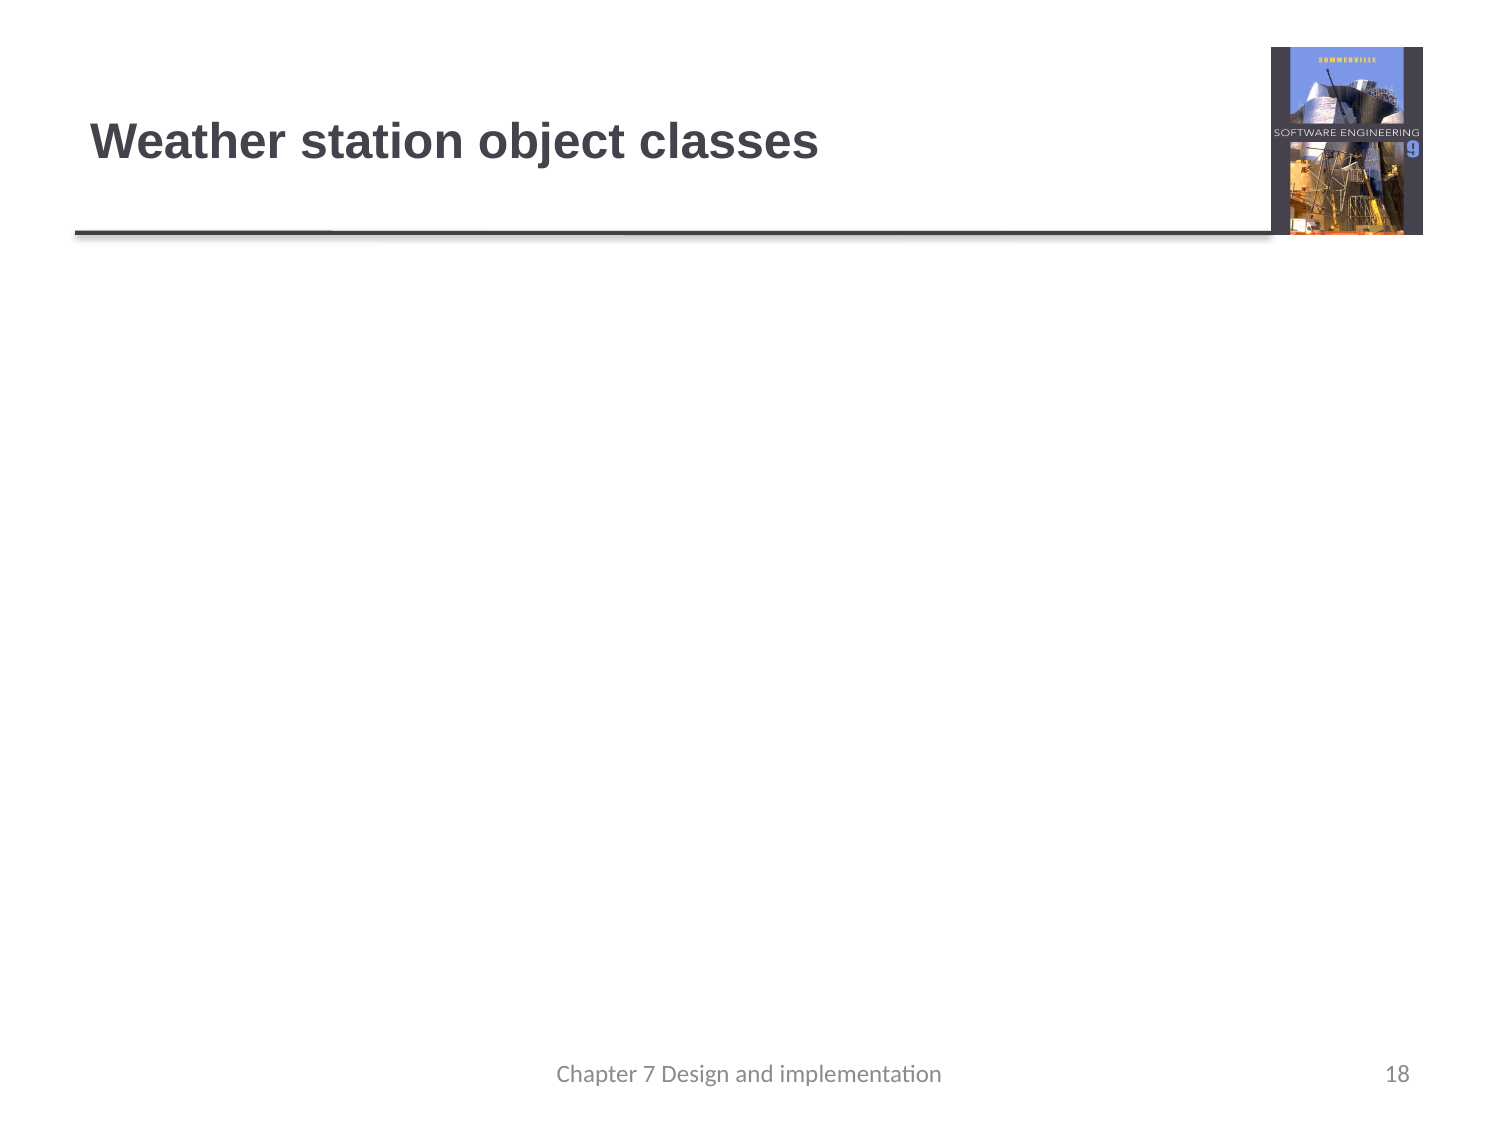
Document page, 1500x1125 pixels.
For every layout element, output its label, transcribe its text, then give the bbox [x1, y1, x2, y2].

title Weather station object classes [74, 44, 1272, 233]
footer Chapter 7 Design and implementation [512, 1042, 988, 1103]
picture [1272, 47, 1423, 235]
slide_number 18 [1074, 1042, 1425, 1103]
